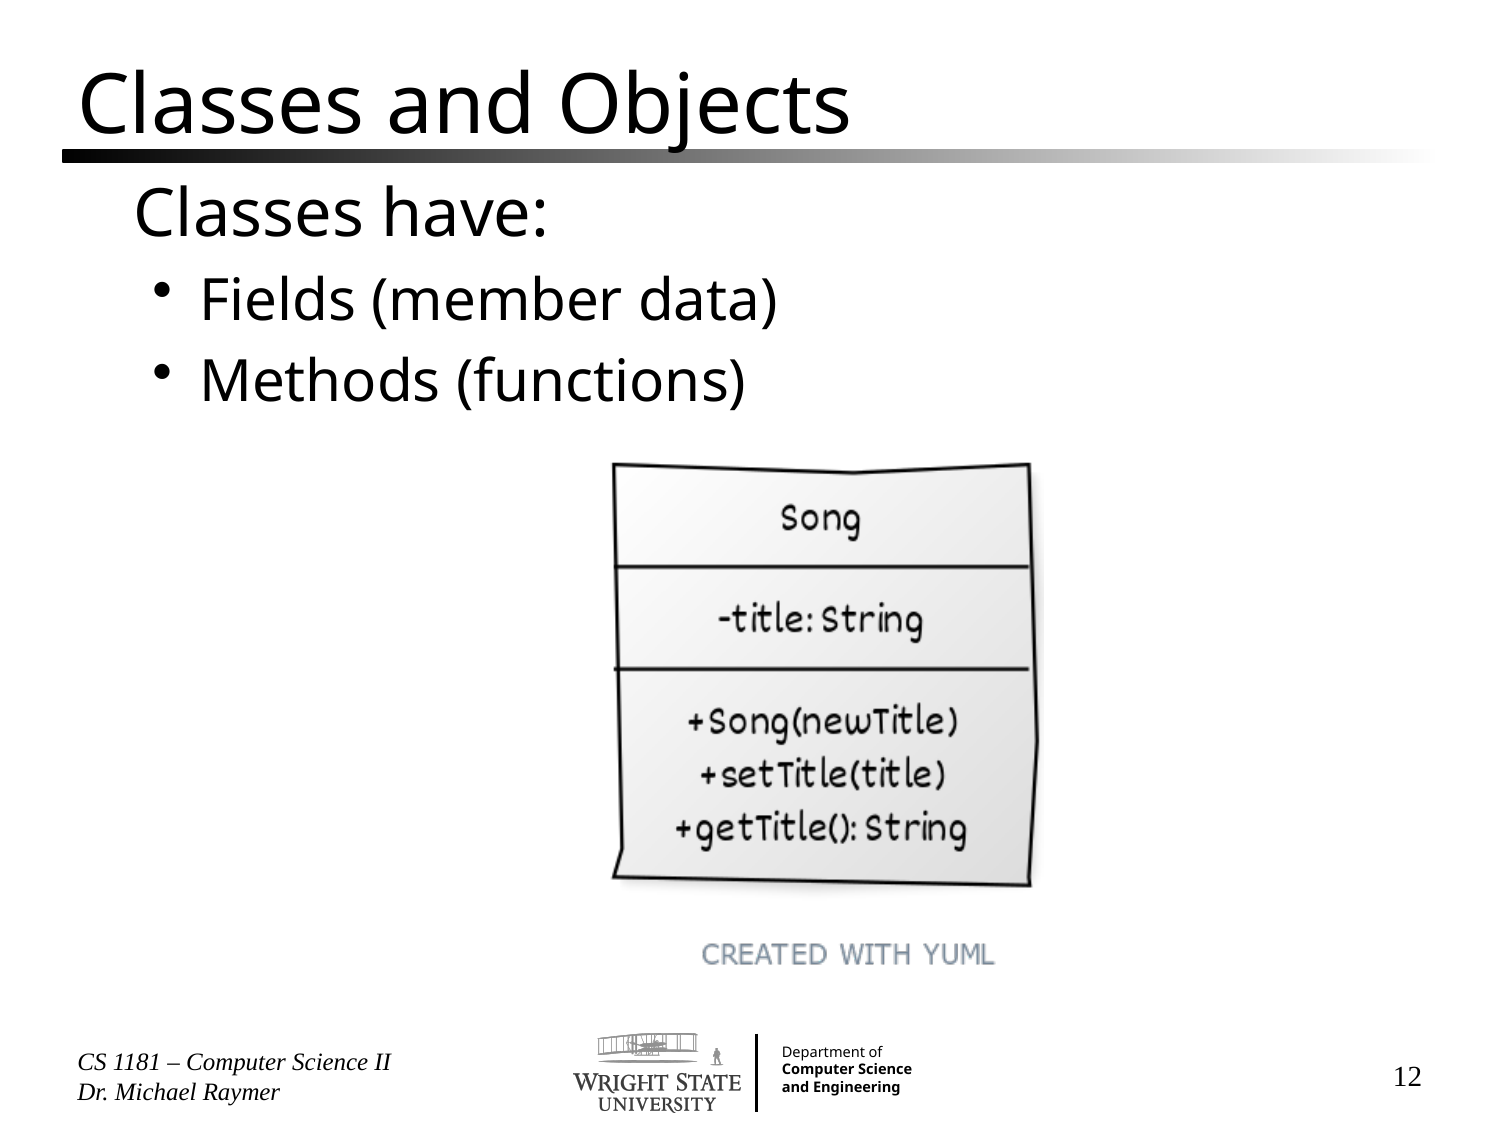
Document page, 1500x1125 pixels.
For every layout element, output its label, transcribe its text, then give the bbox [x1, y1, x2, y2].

footer CS 1181 – Computer Science II Dr. Michael Raymer [62, 1037, 438, 1113]
slide_number 12 [1125, 1037, 1438, 1113]
picture [573, 1033, 741, 1113]
title Classes and Objects [62, 50, 1438, 150]
list Classes have: Fields (member data) Methods (functions) [62, 162, 1438, 1025]
picture [599, 449, 1044, 999]
